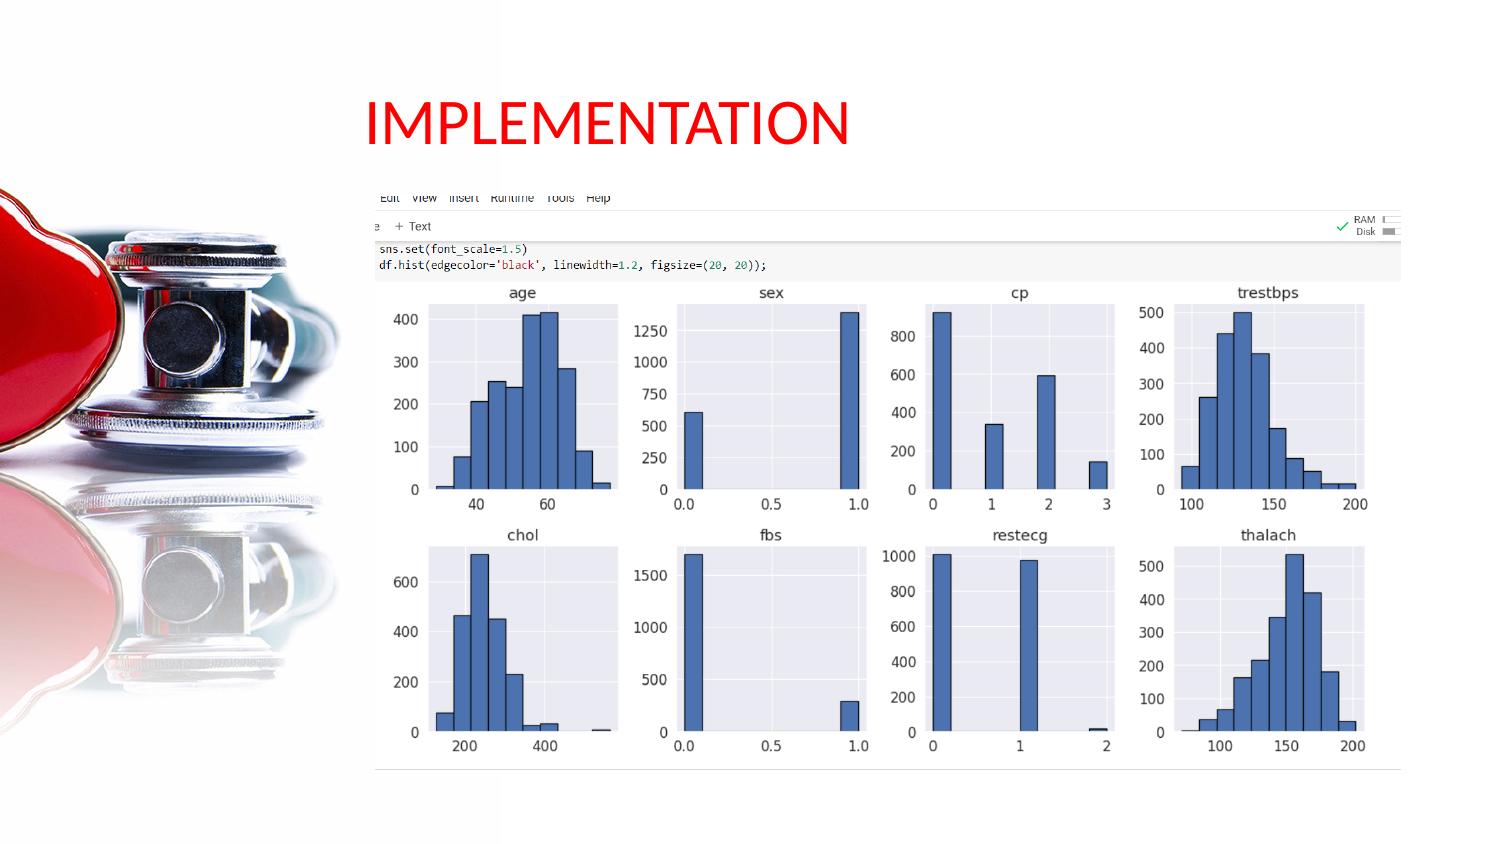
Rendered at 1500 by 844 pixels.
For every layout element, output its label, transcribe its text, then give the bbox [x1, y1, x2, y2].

title IMPLEMENTATION [349, 71, 1427, 166]
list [375, 196, 1401, 773]
picture [0, 0, 1500, 844]
